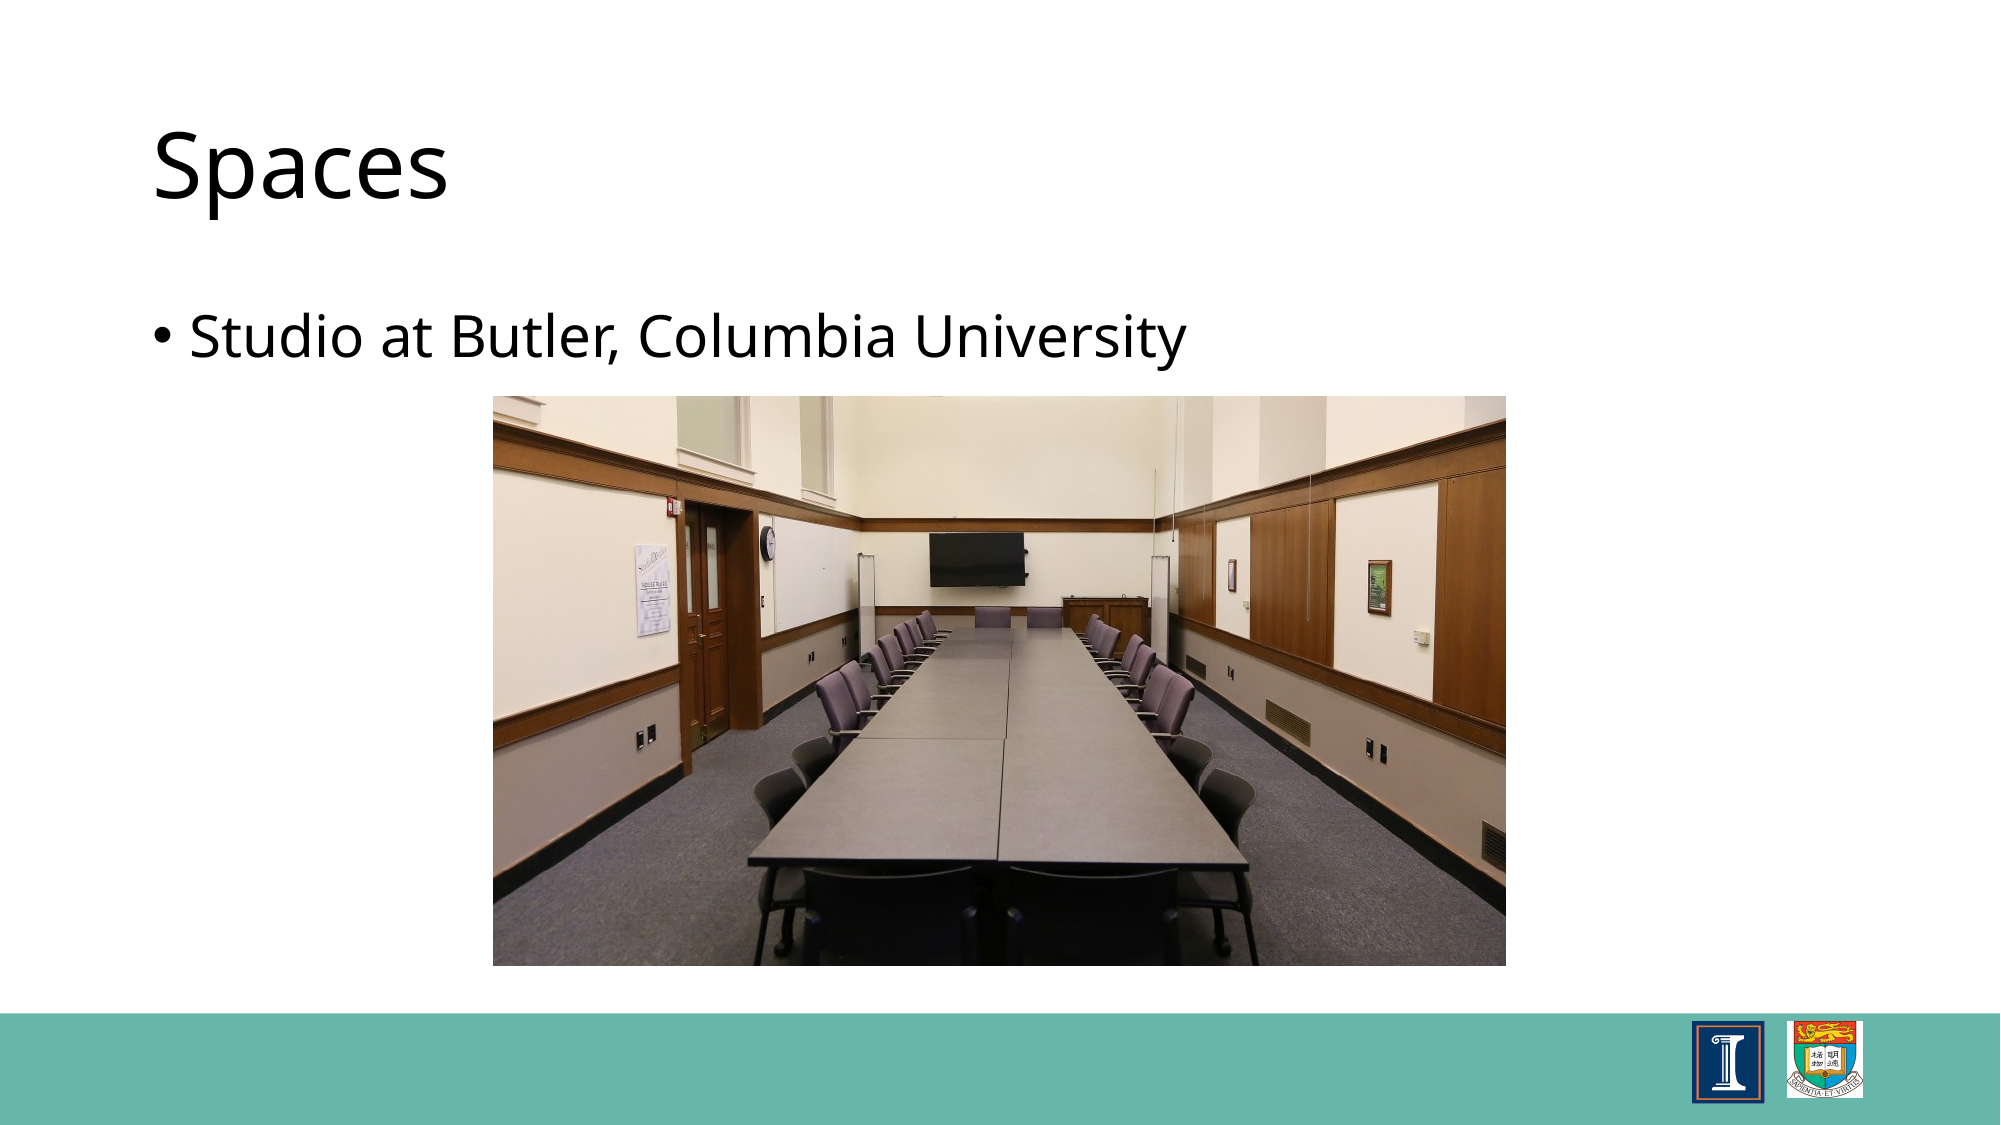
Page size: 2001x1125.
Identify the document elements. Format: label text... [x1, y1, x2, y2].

picture [1692, 1021, 1765, 1104]
title Spaces [137, 59, 1863, 278]
picture [1787, 1021, 1863, 1098]
picture [493, 396, 1506, 966]
list Studio at Butler, Columbia University [137, 299, 1863, 966]
